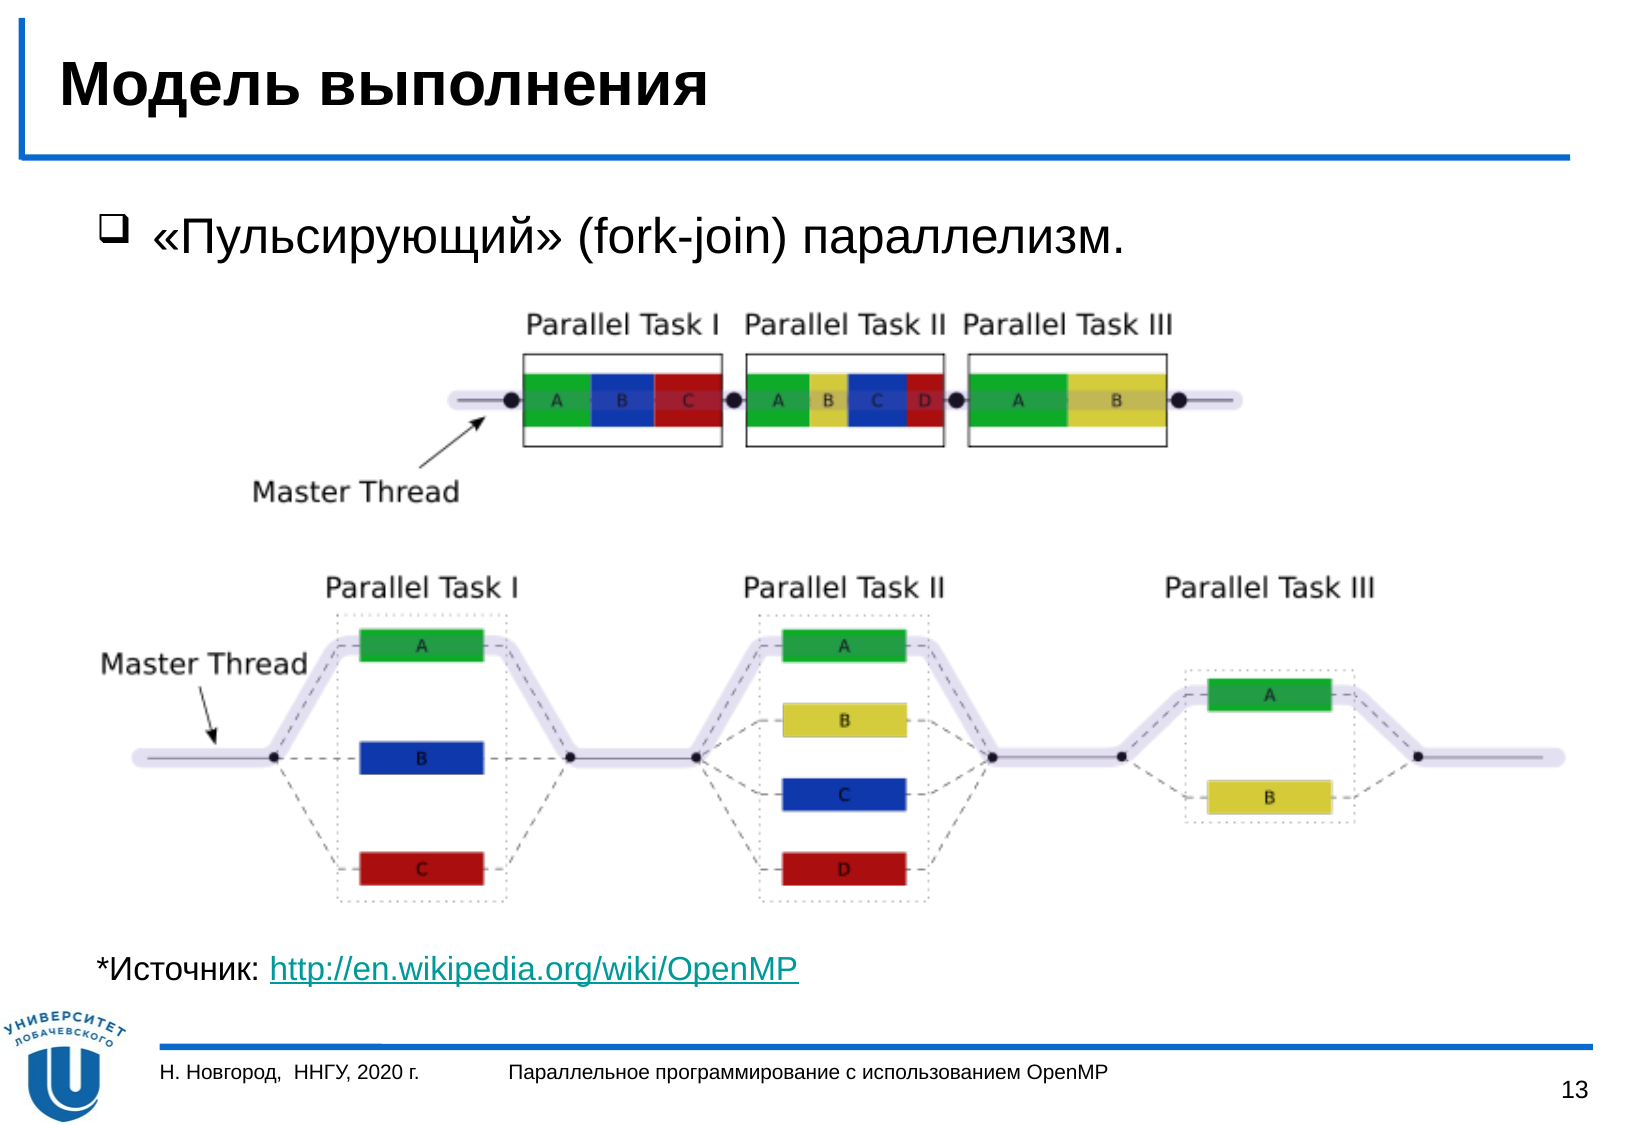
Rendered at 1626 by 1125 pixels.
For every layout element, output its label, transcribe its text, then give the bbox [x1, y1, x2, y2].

footer Параллельное программирование с использованием OpenMP [493, 1051, 1439, 1125]
title Модель выполнения [44, 33, 1536, 127]
list «Пульсирующий» (fork-join) параллелизм. *Источник: http://en.wikipedia.org/wiki/OpenMP [80, 923, 1544, 1012]
slide_number Н. Новгород, ННГУ, 2020 г. [144, 1051, 450, 1125]
list «Пульсирующий» (fork-join) параллелизм. *Источник: http://en.wikipedia.org/wiki/OpenMP [80, 196, 1544, 289]
slide_number 13 [1450, 1051, 1605, 1125]
picture [1, 1010, 128, 1124]
picture [79, 290, 1581, 916]
